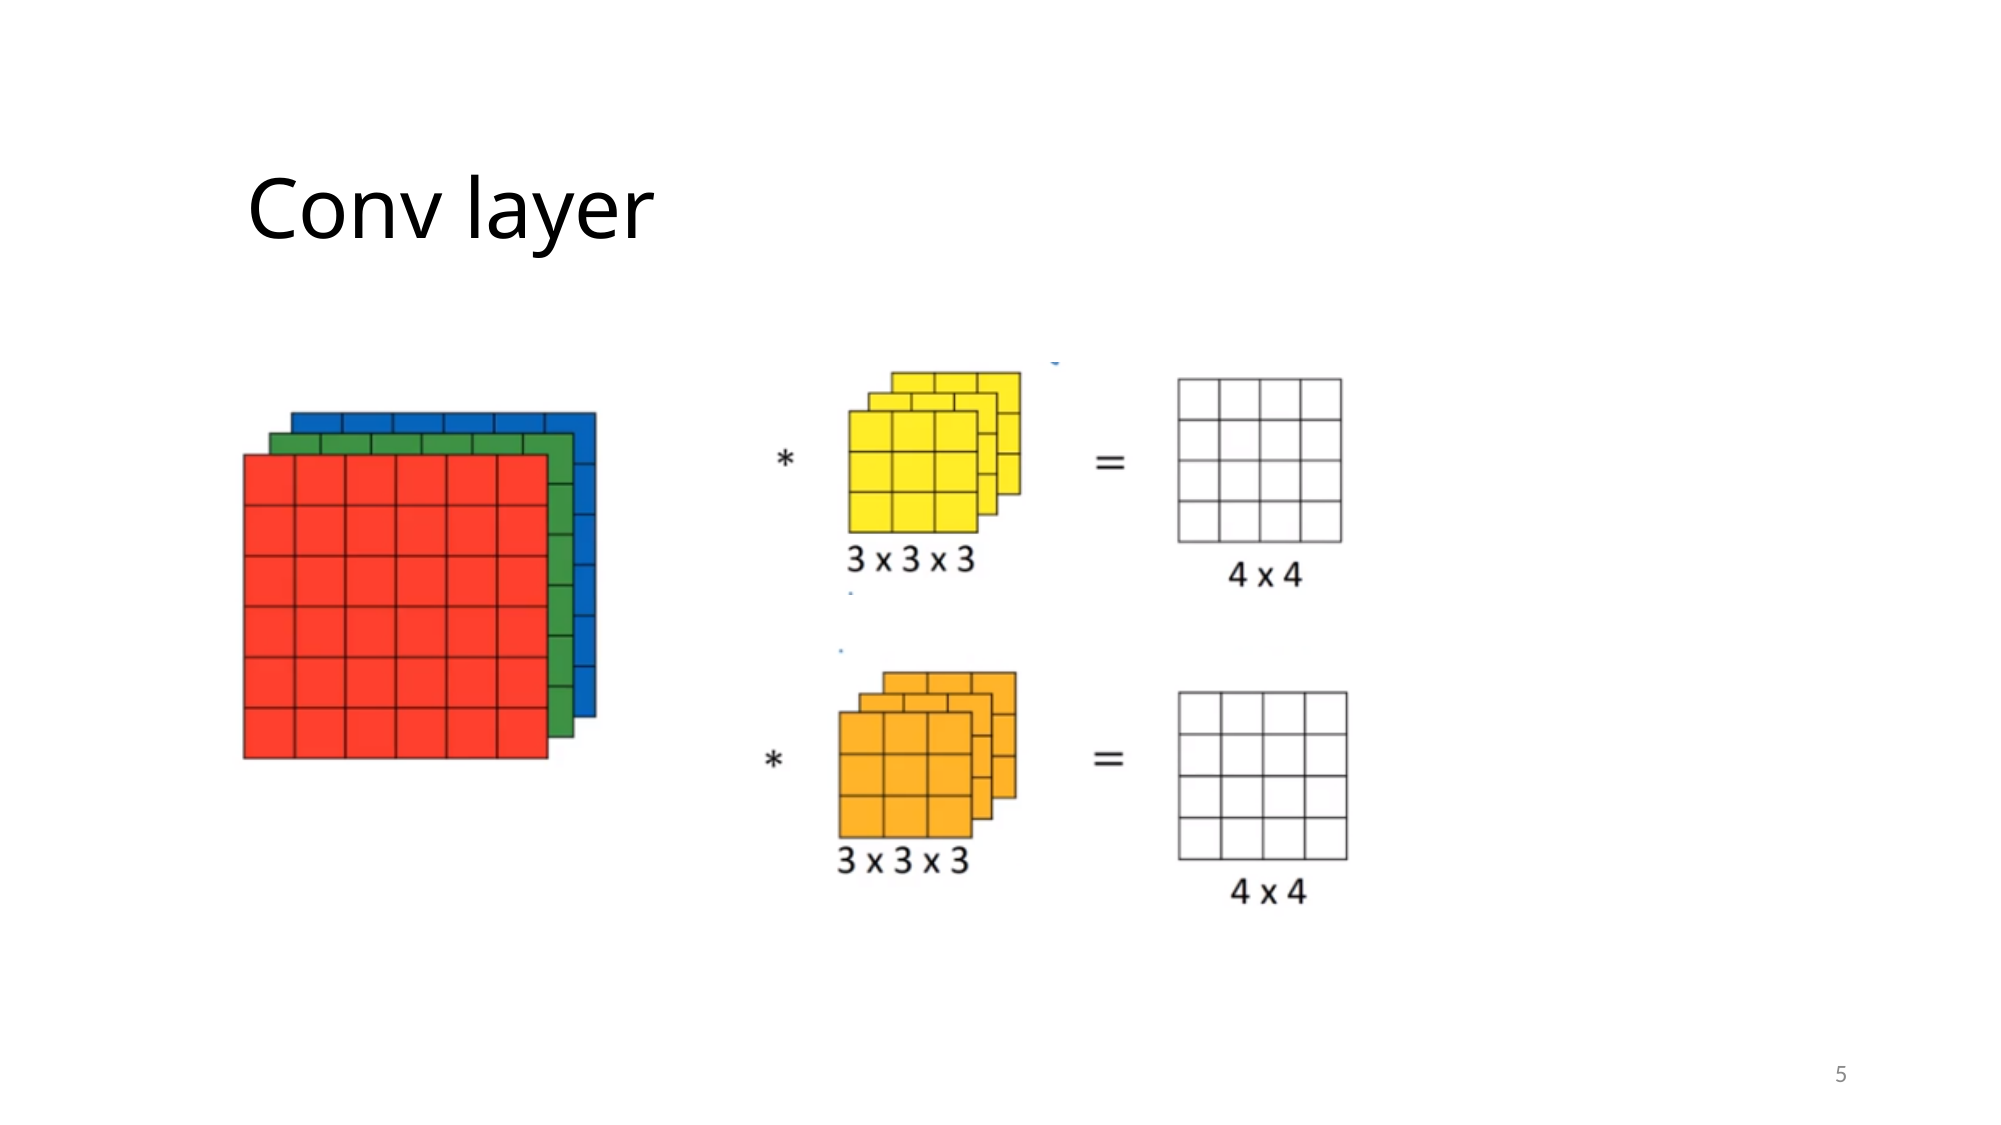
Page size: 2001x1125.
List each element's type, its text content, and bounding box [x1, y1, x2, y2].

text_box Conv layer [231, 148, 672, 263]
picture [749, 362, 1367, 595]
slide_number 5 [1412, 1042, 1863, 1103]
picture [224, 389, 655, 782]
picture [749, 646, 1367, 917]
